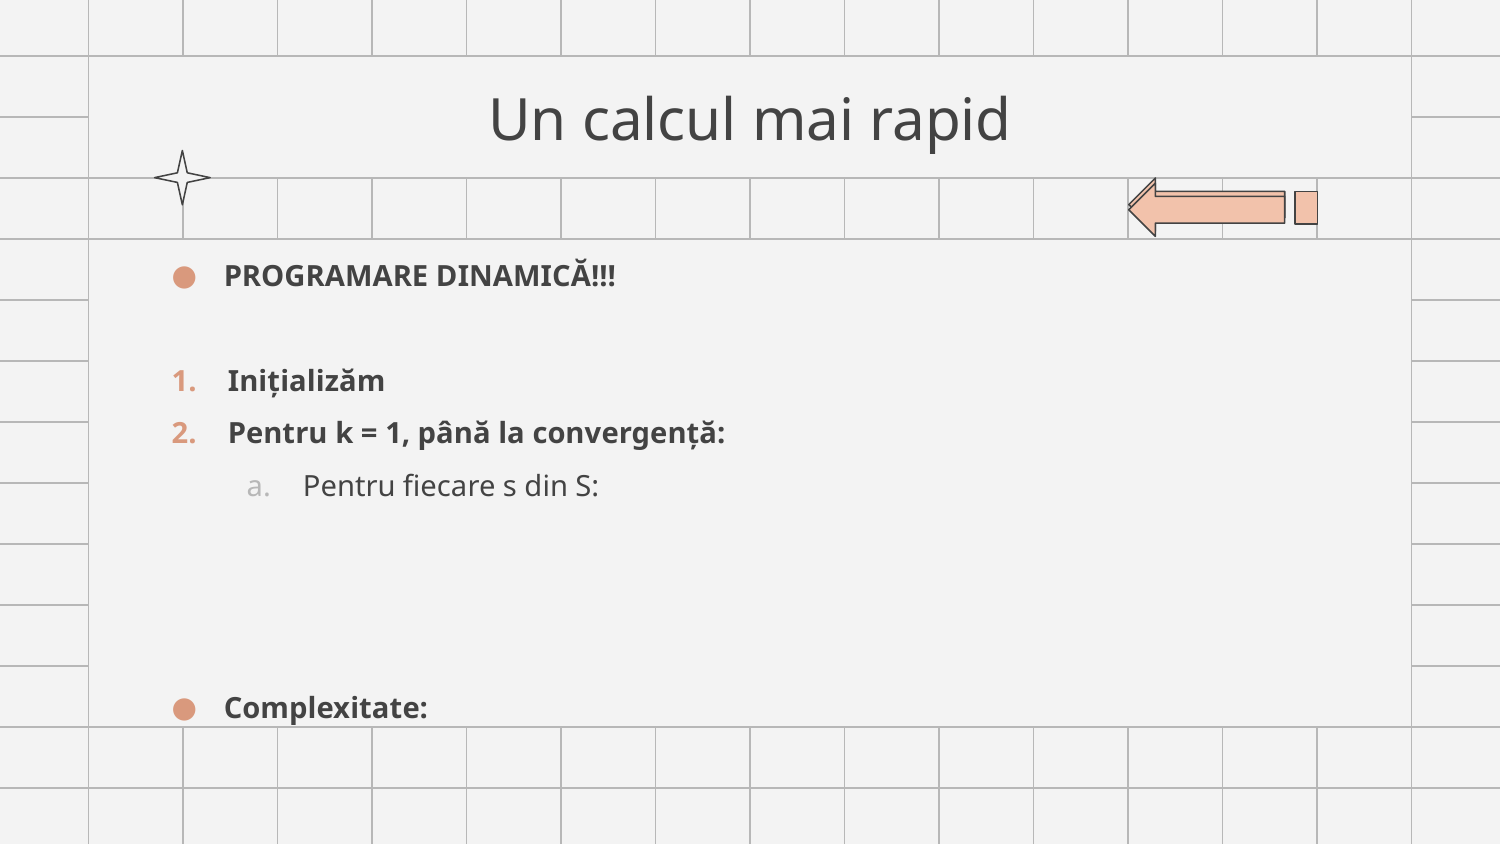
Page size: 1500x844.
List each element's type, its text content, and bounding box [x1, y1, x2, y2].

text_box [1128, 177, 1318, 237]
text_box [154, 150, 211, 205]
title Un calcul mai rapid [88, 55, 1412, 179]
